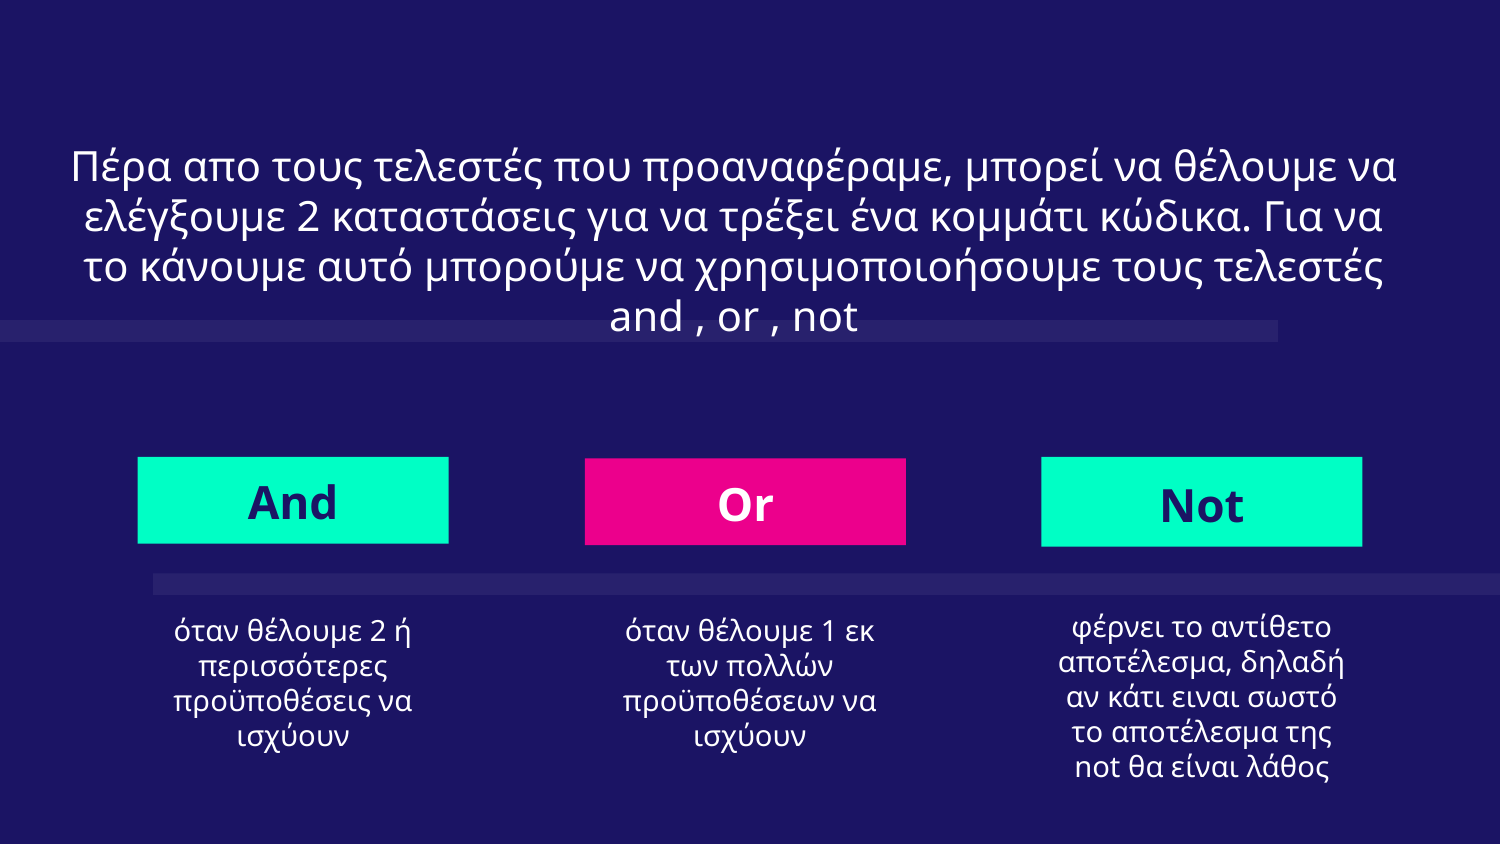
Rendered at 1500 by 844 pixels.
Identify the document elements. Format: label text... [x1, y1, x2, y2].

title And [137, 456, 449, 544]
subtitle όταν θέλουμε 1 εκ των πολλών προϋποθέσεων να ισχύουν [589, 597, 911, 757]
text_box φέρνει το αντίθετο αποτέλεσμα, δηλαδή αν κάτι ειναι σωστό το αποτέλεσμα της not θα είναι λάθος [1031, 593, 1372, 753]
title Or [584, 458, 906, 546]
subtitle Πέρα απο τους τελεστές που προαναφέραμε, μπορεί να θέλουμε να ελέγξουμε 2 καταστάσεις για να τρέξει ένα κομμάτι κώδικα. Για να το κάνουμε αυτό μπορούμε να χρησιμοποιοήσουμε τους τελεστές and , or , not [52, 124, 1416, 386]
subtitle όταν θέλουμε 2 ή περισσότερες προϋποθέσεις να ισχύουν [121, 597, 465, 803]
title Not [1041, 456, 1363, 547]
